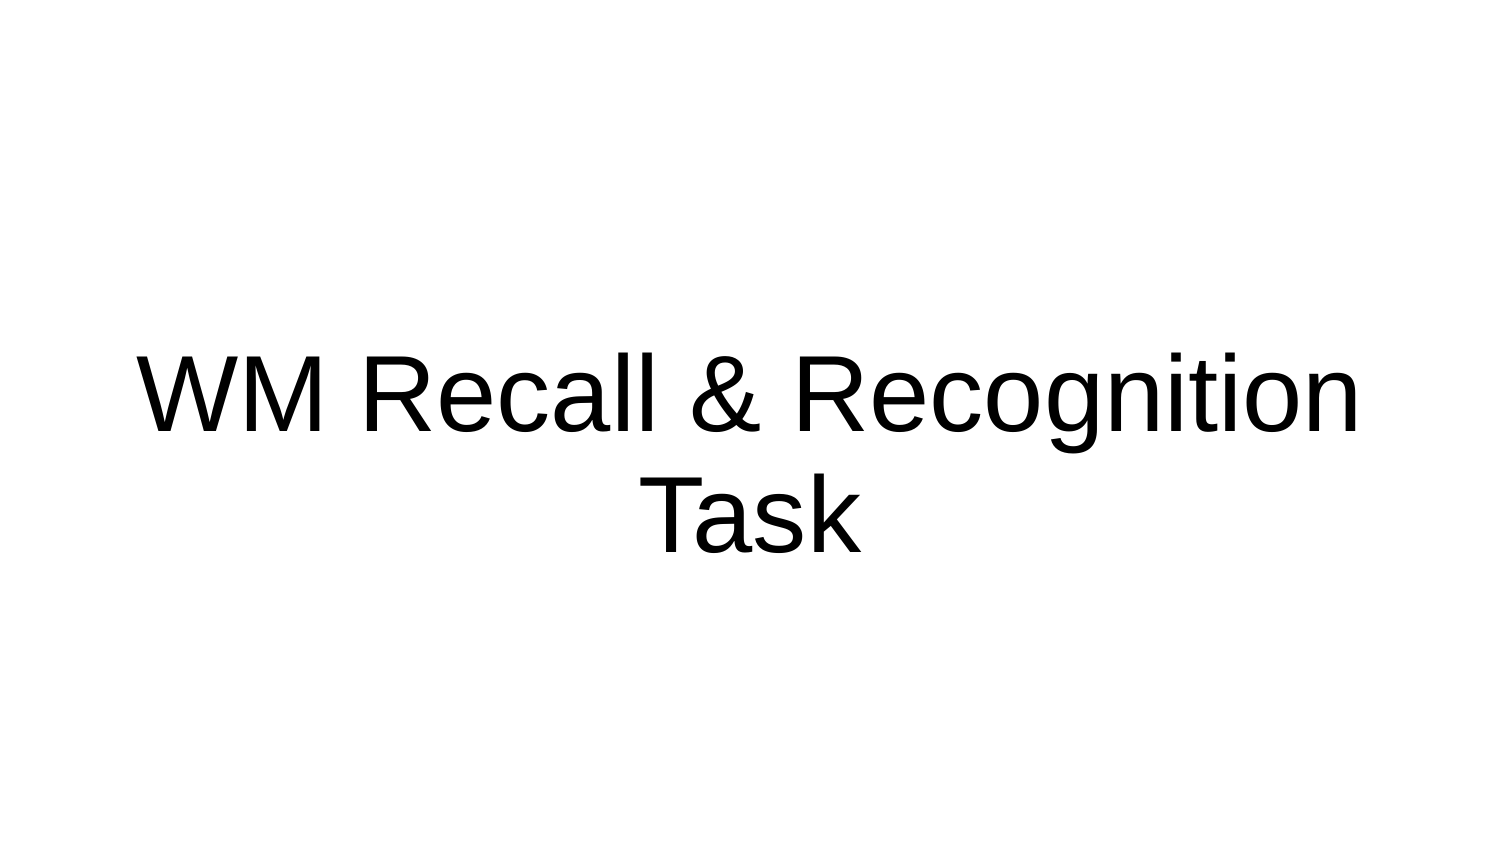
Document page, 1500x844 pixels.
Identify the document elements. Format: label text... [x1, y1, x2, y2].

title WM Recall & Recognition Task [51, 253, 1449, 591]
